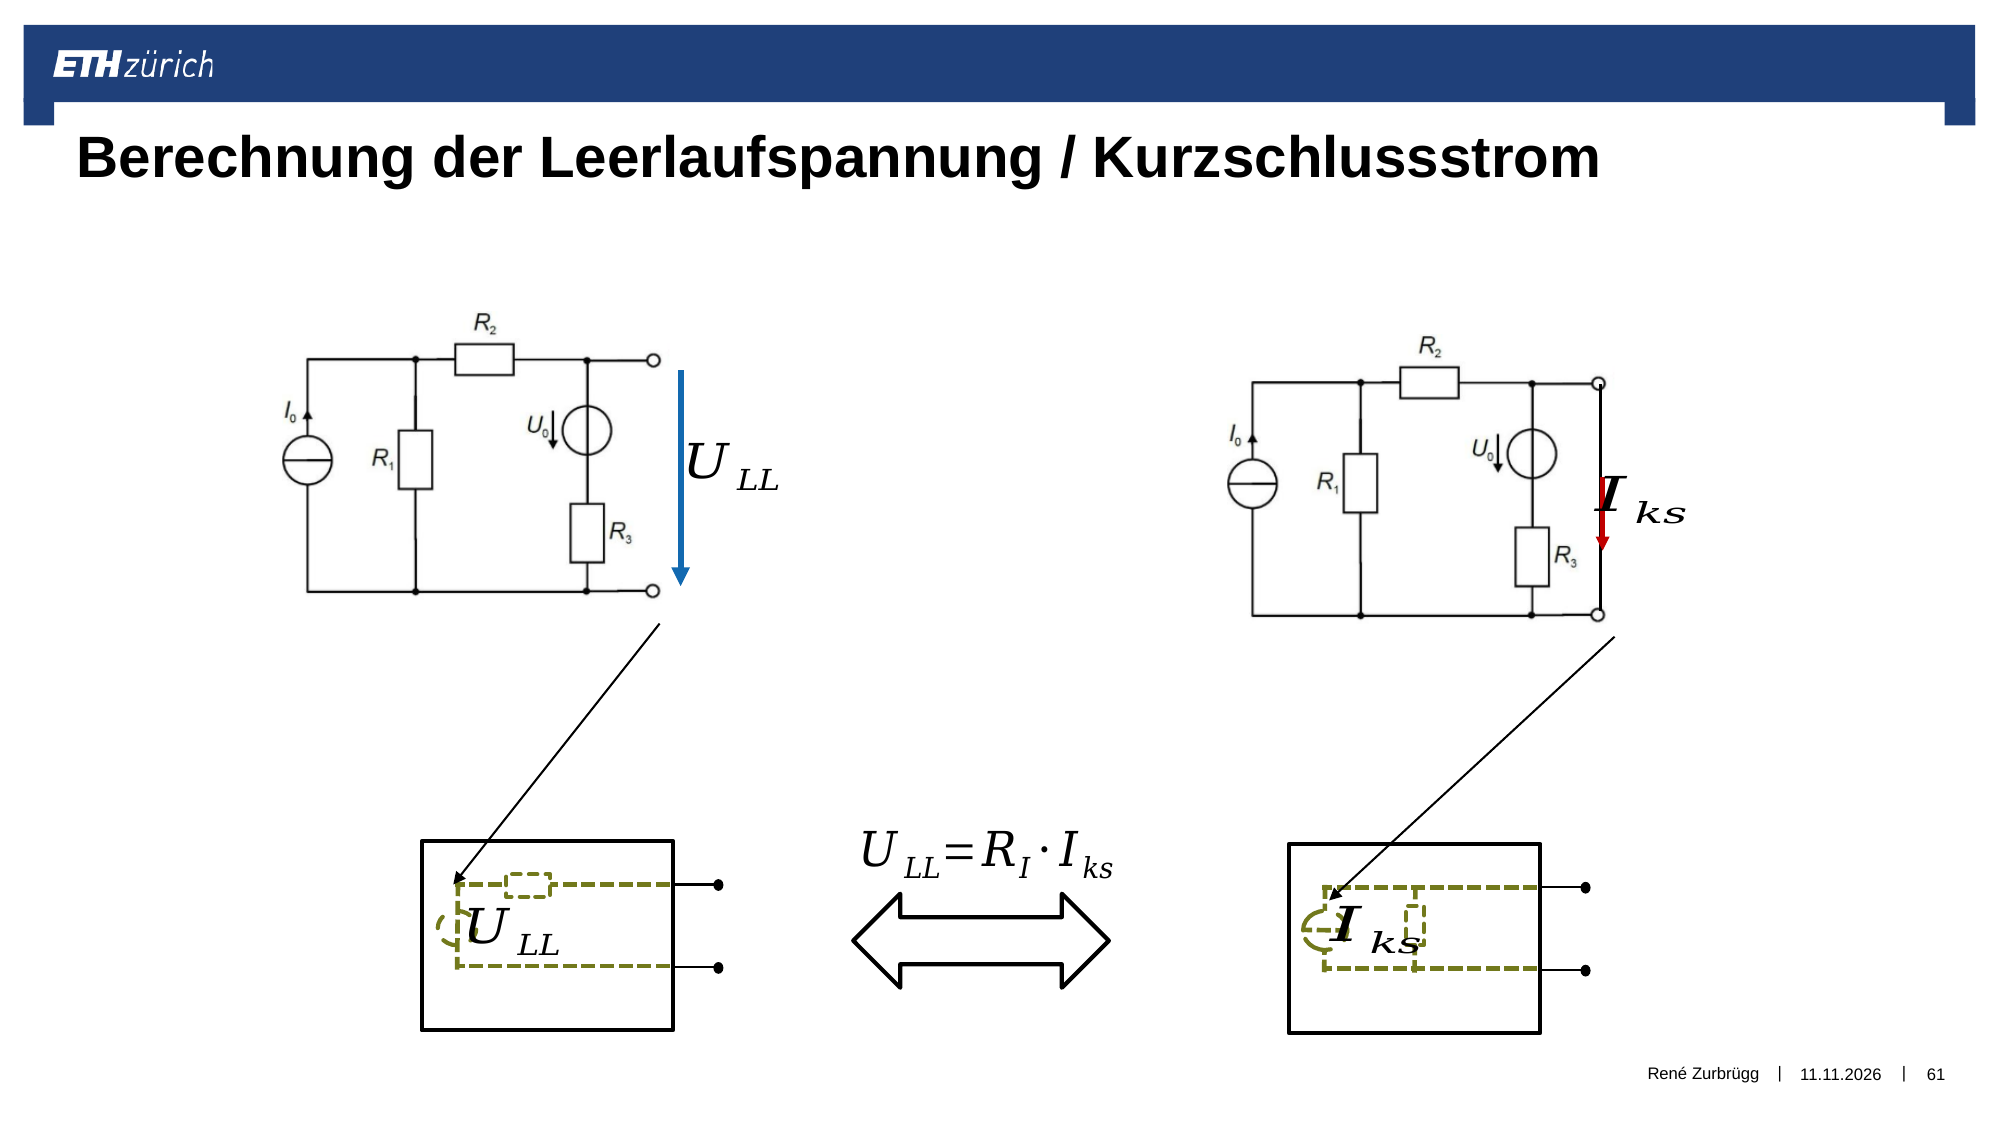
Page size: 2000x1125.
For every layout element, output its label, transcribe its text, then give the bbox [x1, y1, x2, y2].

footer René Zurbrügg [999, 1034, 1760, 1111]
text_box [421, 841, 724, 1031]
slide_number 61 [1906, 1034, 1966, 1112]
picture [1223, 333, 1685, 628]
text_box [453, 624, 660, 885]
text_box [1288, 843, 1591, 1034]
text_box Berechnung der Leerlaufspannung / Kurzschlussstrom [53, 101, 1946, 269]
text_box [1328, 637, 1614, 901]
text_box [851, 891, 1111, 990]
picture [278, 310, 740, 604]
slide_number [1790, 1034, 1892, 1112]
